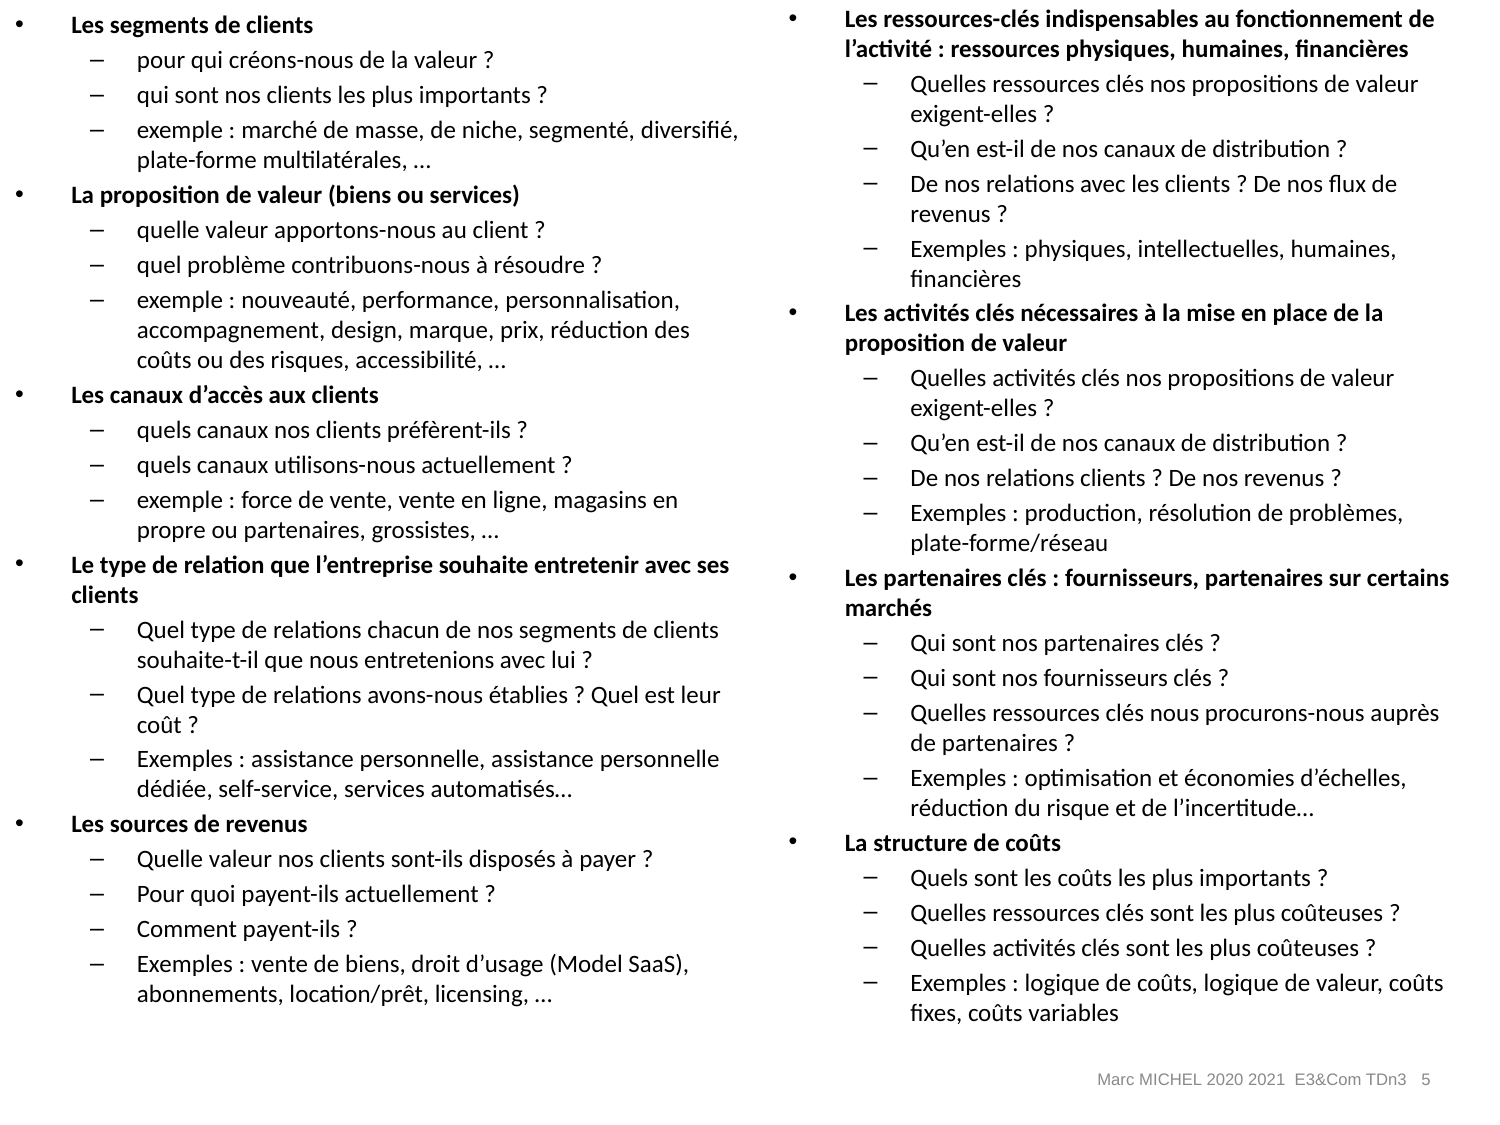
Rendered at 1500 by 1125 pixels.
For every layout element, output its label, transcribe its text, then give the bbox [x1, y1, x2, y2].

text_box Les ressources-clés indispensables au fonctionnement de l’activité : ressources physiques, humaines, financières Quelles ressources clés nos propositions de valeur exigent-elles ? Qu’en est-il de nos canaux de distribution ? De nos relations avec les clients ? De nos flux de revenus ? Exemples : physiques, intellectuelles, humaines, financières Les activités clés nécessaires à la mise en place de la proposition de valeur Quelles activités clés nos propositions de valeur exigent-elles ? Qu’en est-il de nos canaux de distribution ? De nos relations clients ? De nos revenus ? Exemples : production, résolution de problèmes, plate-forme/réseau Les partenaires clés : fournisseurs, partenaires sur certains marchés Qui sont nos partenaires clés ? Qui sont nos fournisseurs clés ? Quelles ressources clés nous procurons-nous auprès de partenaires ? Exemples : optimisation et économies d’échelles, réduction du risque et de l’incertitude… La structure de coûts Quels sont les coûts les plus importants ? Quelles ressources clés sont les plus coûteuses ? Quelles activités clés sont les plus coûteuses ? Exemples : logique de coûts, logique de valeur, coûts fixes, coûts variables [773, 0, 1483, 1059]
list Les segments de clients pour qui créons-nous de la valeur ? qui sont nos clients les plus importants ? exemple : marché de masse, de niche, segmenté, diversifié, plate-forme multilatérales, … La proposition de valeur (biens ou services) quelle valeur apportons-nous au client ? quel problème contribuons-nous à résoudre ? exemple : nouveauté, performance, personnalisation, accompagnement, design, marque, prix, réduction des coûts ou des risques, accessibilité, … Les canaux d’accès aux clients quels canaux nos clients préfèrent-ils ? quels canaux utilisons-nous actuellement ? exemple : force de vente, vente en ligne, magasins en propre ou partenaires, grossistes, … Le type de relation que l’entreprise souhaite entretenir avec ses clients Quel type de relations chacun de nos segments de clients souhaite-t-il que nous entretenions avec lui ? Quel type de relations avons-nous établies ? Quel est leur coût ? Exemples : assistance personnelle, assistance personnelle dédiée, self-service, services automatisés… Les sources de revenus Quelle valeur nos clients sont-ils disposés à payer ? Pour quoi payent-ils actuellement ? Comment payent-ils ? Exemples : vente de biens, droit d’usage (Model SaaS), abonnements, location/prêt, licensing, … [0, 1, 762, 1043]
text_box Marc MICHEL 2020 2021 E3&Com TDn3 5 [640, 1065, 1446, 1093]
